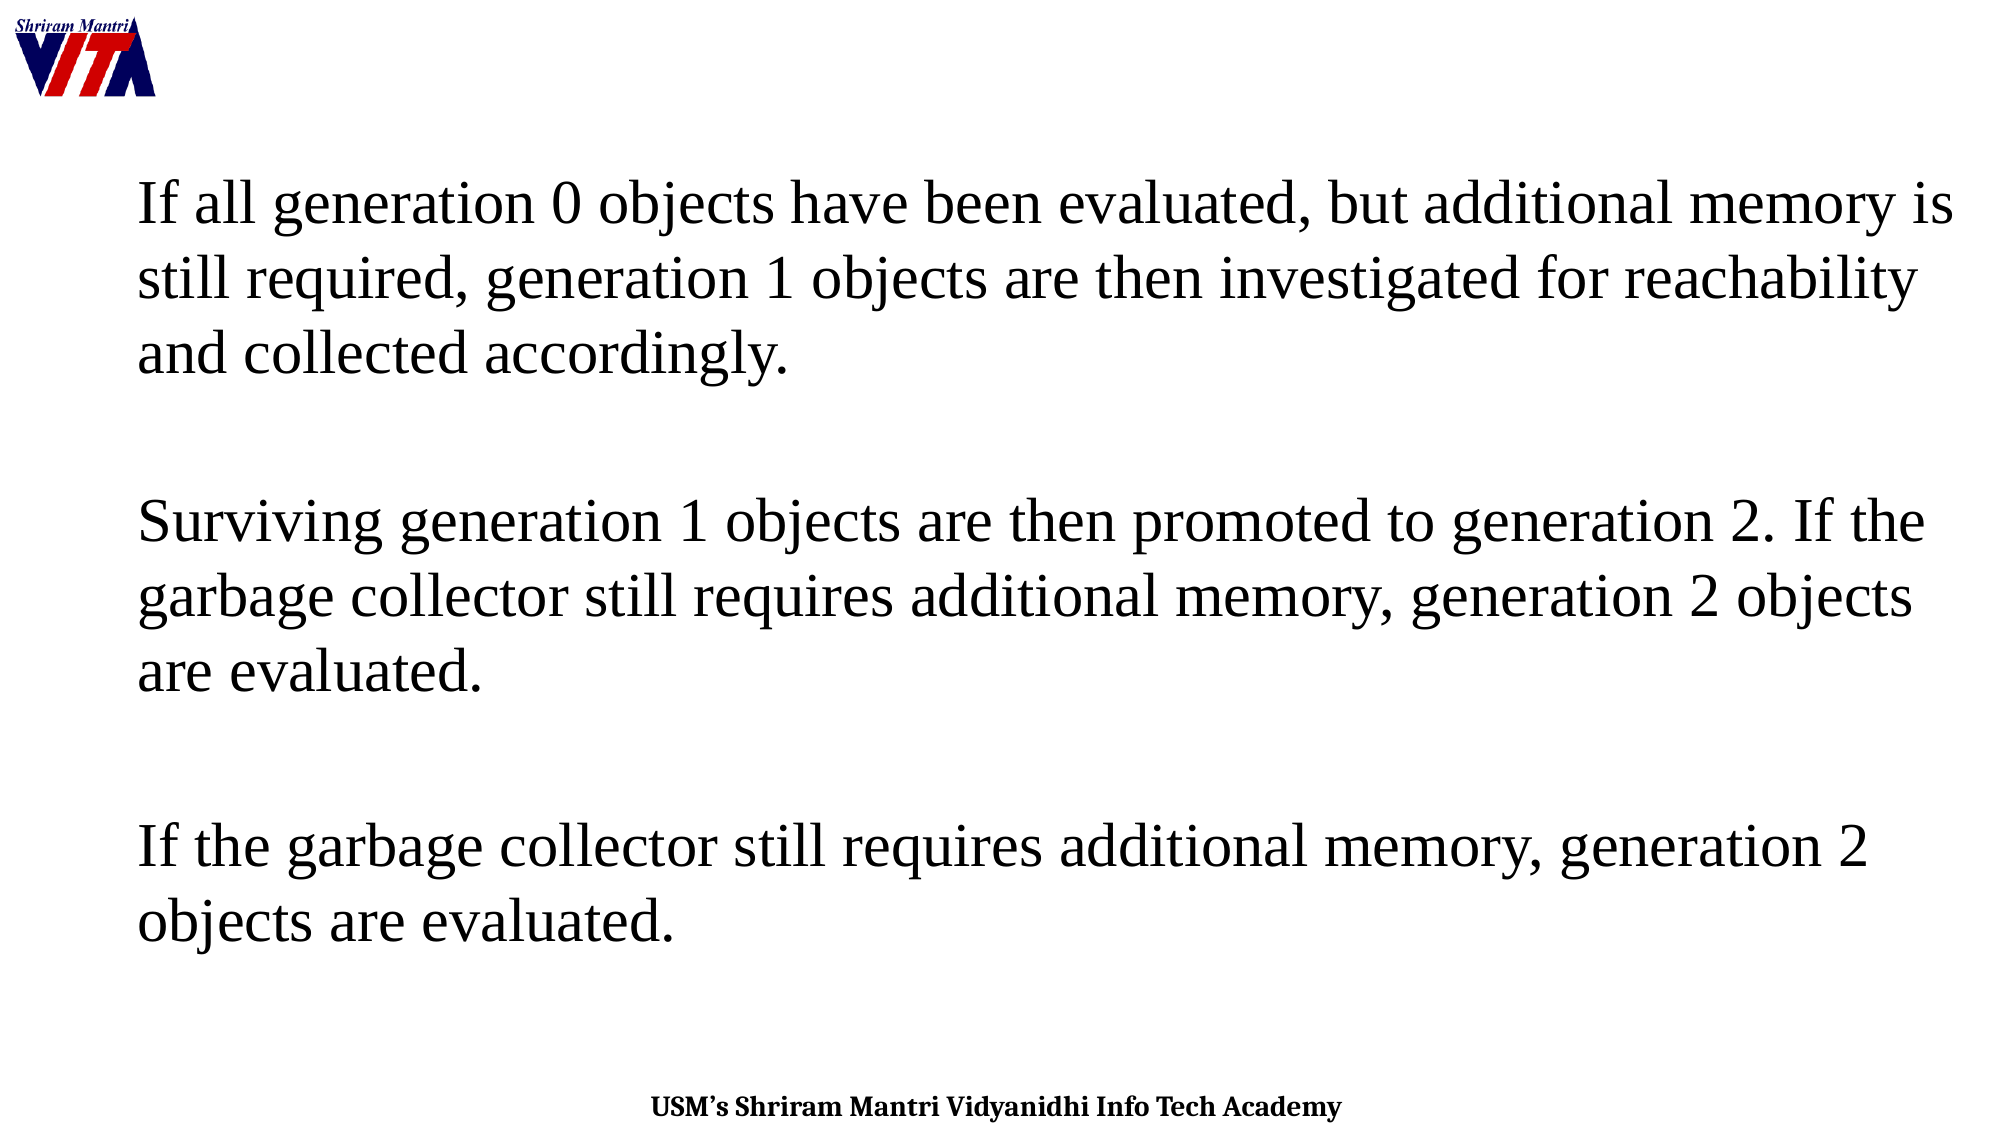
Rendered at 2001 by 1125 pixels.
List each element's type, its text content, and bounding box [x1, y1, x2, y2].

picture [0, 0, 170, 113]
text_box Surviving generation 1 objects are then promoted to generation 2. If the garbage collector still requires additional memory, generation 2 objects are evaluated. [122, 472, 2000, 712]
text_box If the garbage collector still requires additional memory, generation 2 objects are evaluated. [122, 796, 2000, 962]
text_box If all generation 0 objects have been evaluated, but additional memory is still required, generation 1 objects are then investigated for reachability and collected accordingly. [122, 153, 2000, 394]
